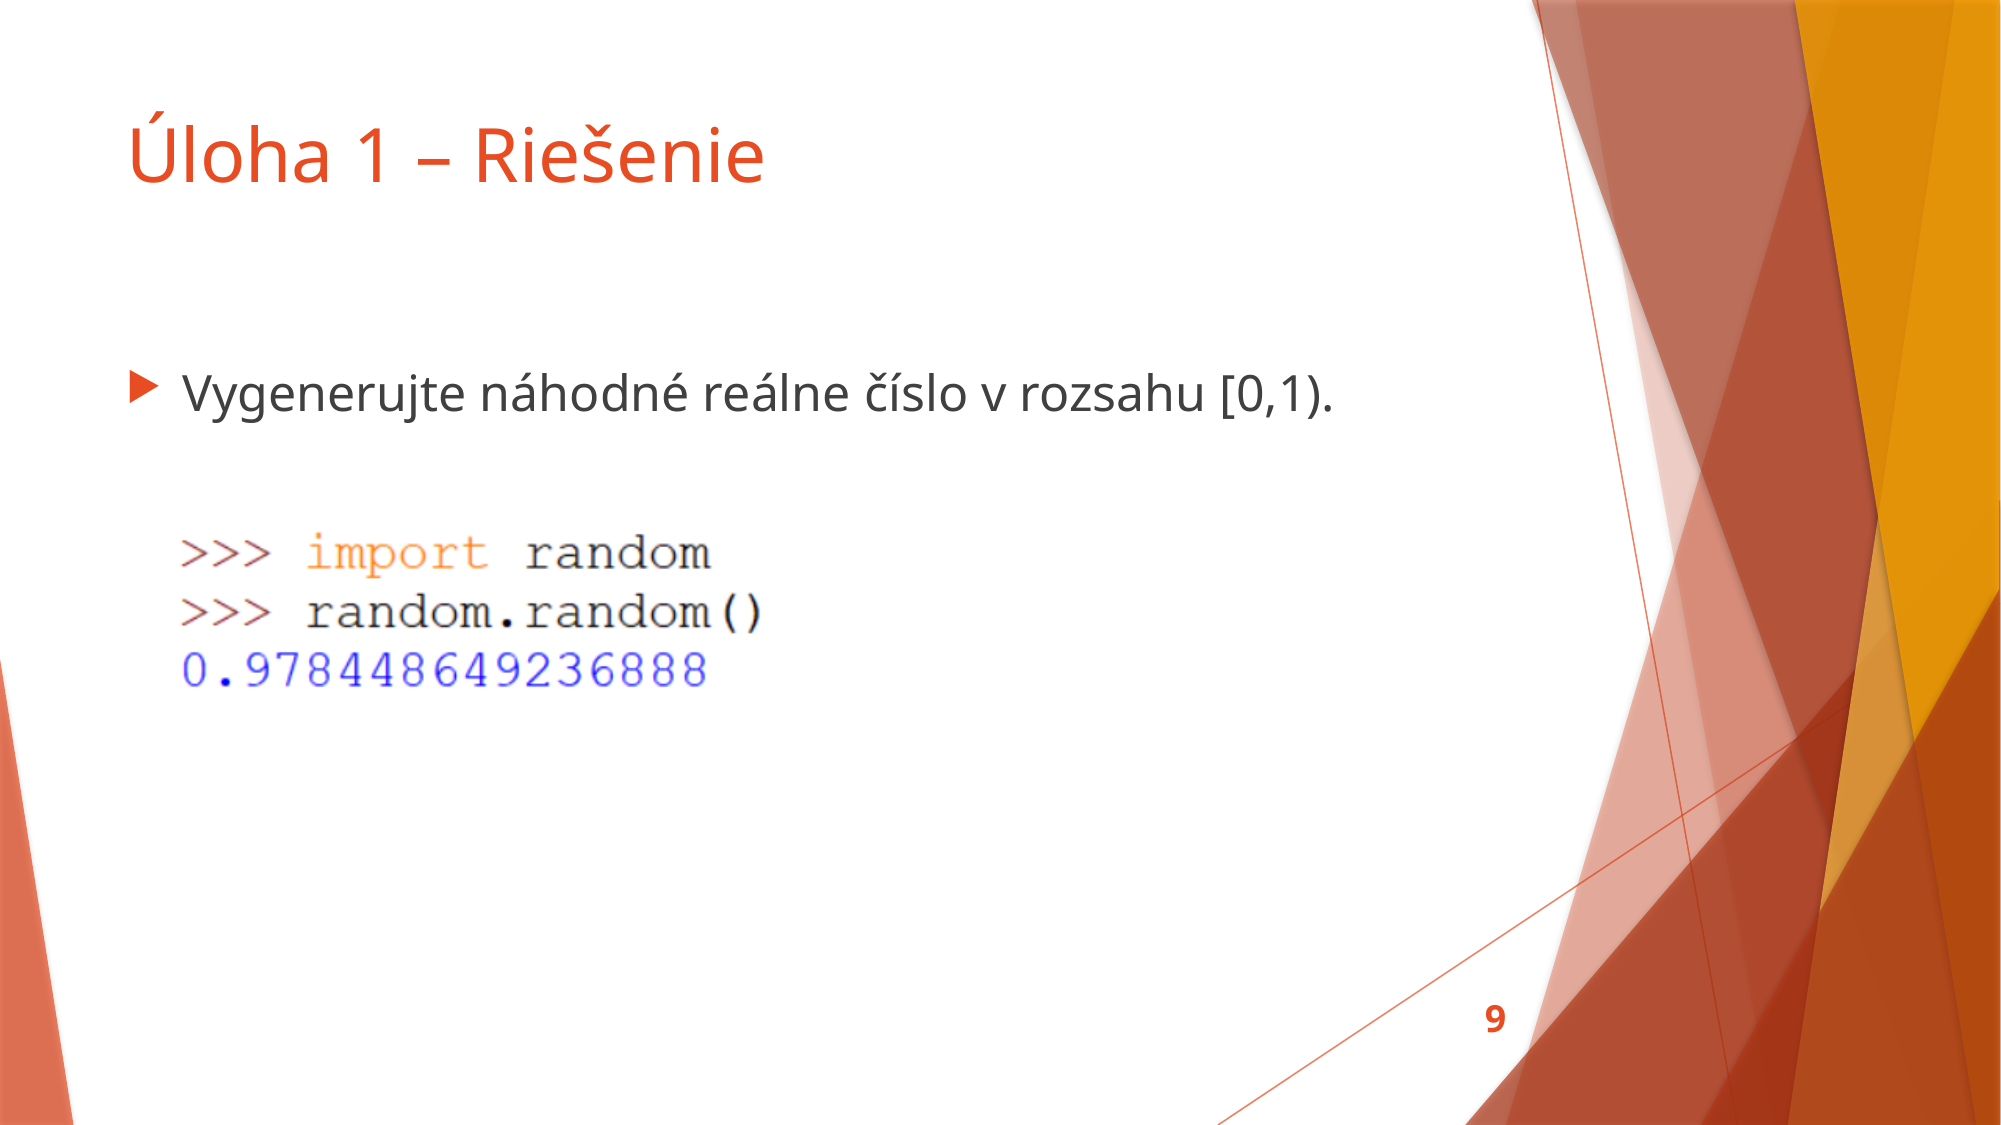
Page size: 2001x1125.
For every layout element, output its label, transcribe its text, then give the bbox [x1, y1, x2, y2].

list Vygenerujte náhodné reálne číslo v rozsahu [0,1). [111, 354, 1522, 992]
title Úloha 1 – Riešenie [111, 99, 1522, 317]
slide_number 9 [1409, 991, 1522, 1051]
picture [174, 525, 783, 706]
